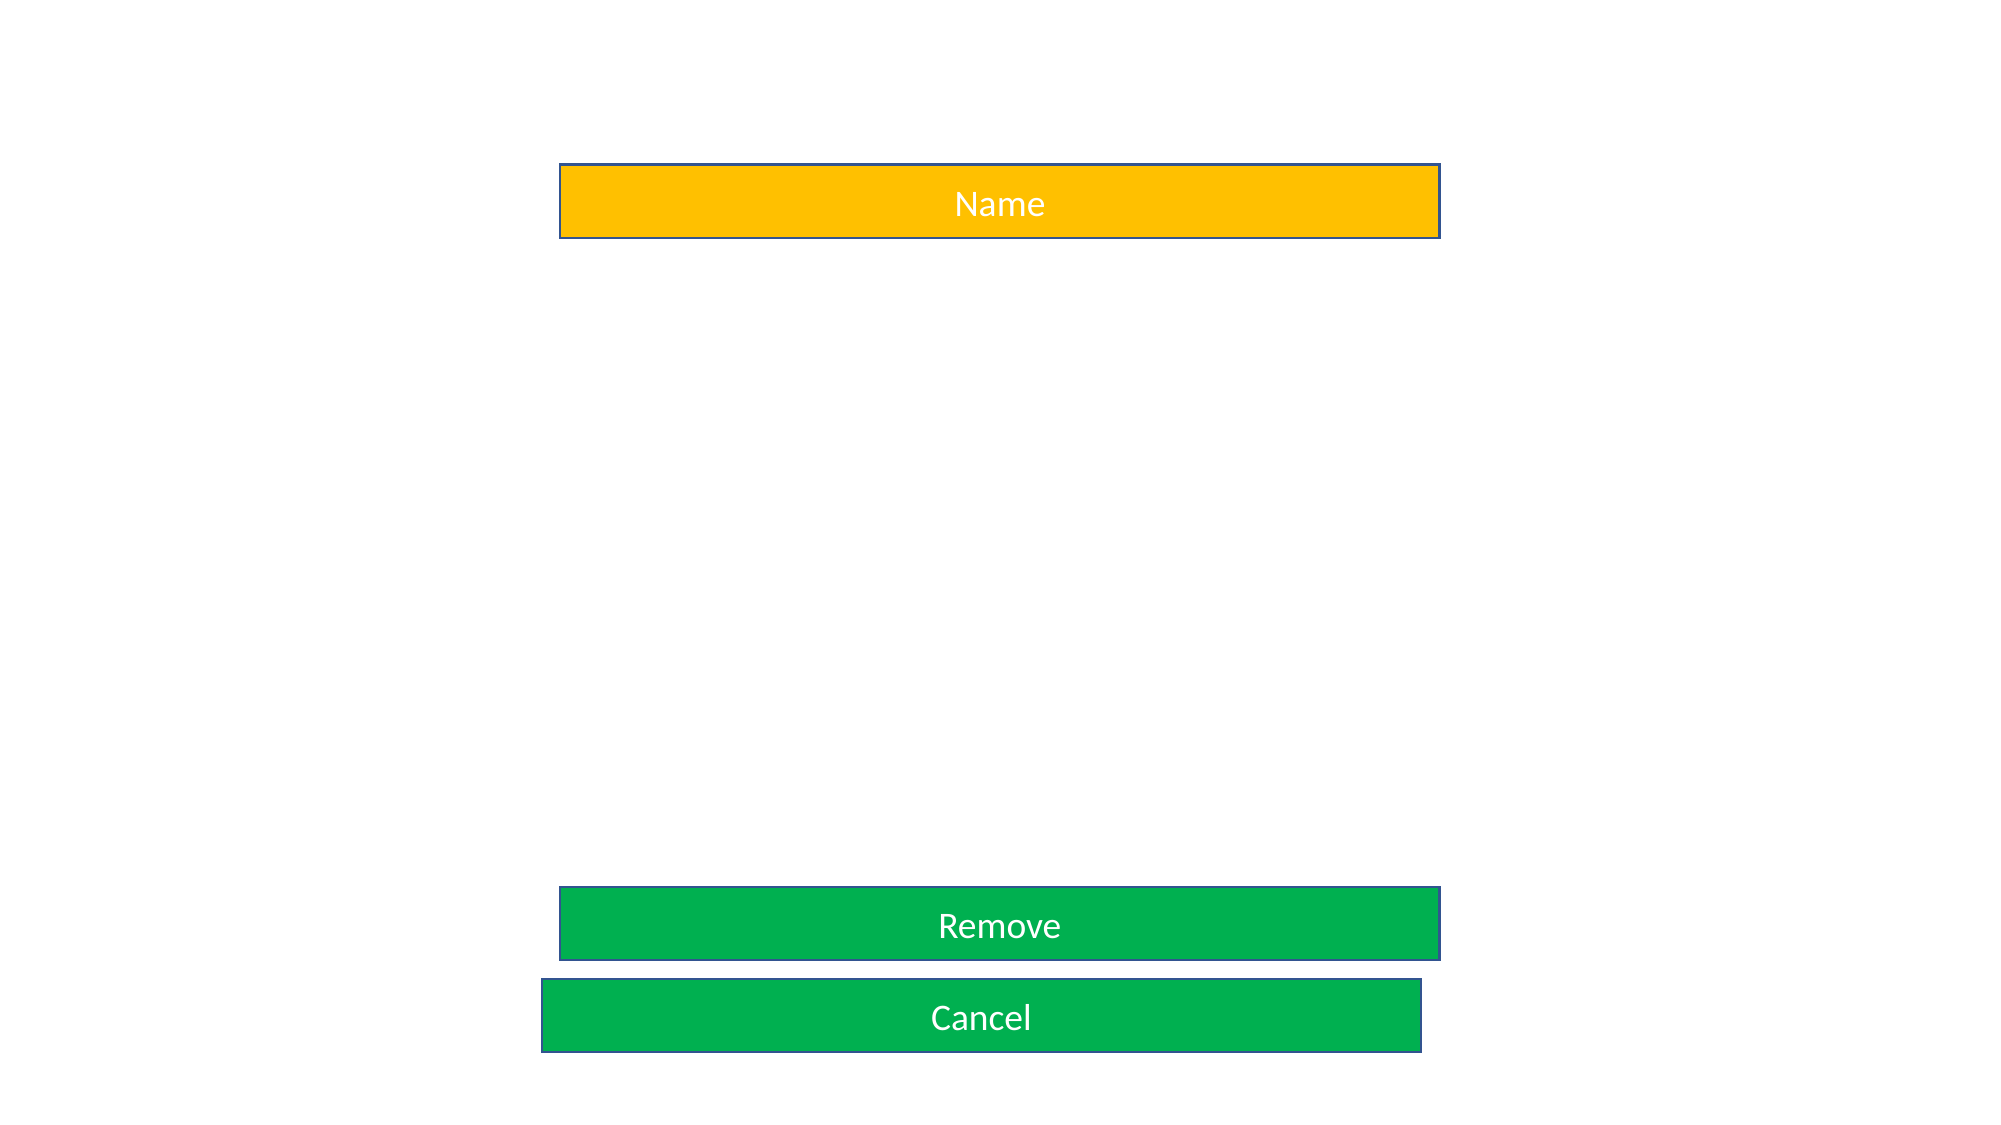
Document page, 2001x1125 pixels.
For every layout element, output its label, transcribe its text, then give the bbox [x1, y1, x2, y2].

text_box Cancel [541, 978, 1422, 1053]
text_box Name [559, 163, 1441, 239]
text_box Remove [559, 886, 1441, 961]
